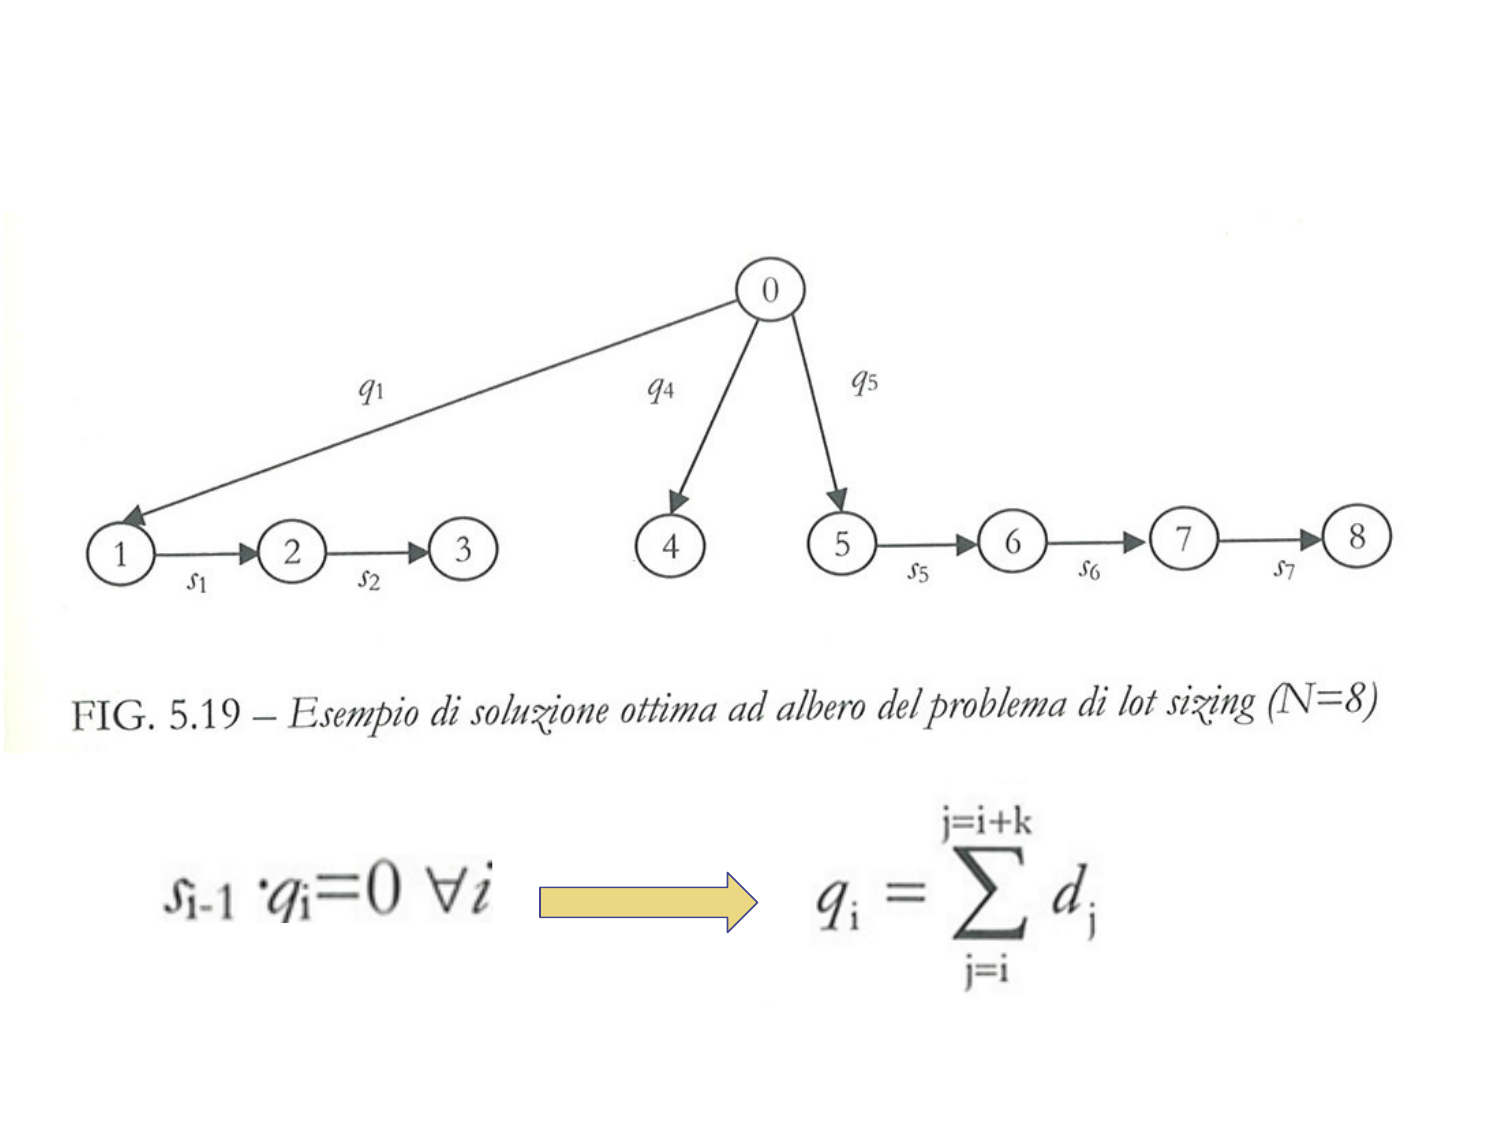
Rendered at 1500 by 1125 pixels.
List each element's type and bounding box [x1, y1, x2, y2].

picture [757, 779, 1155, 1006]
text_box [540, 872, 752, 933]
picture [155, 853, 493, 923]
picture [3, 213, 1482, 753]
